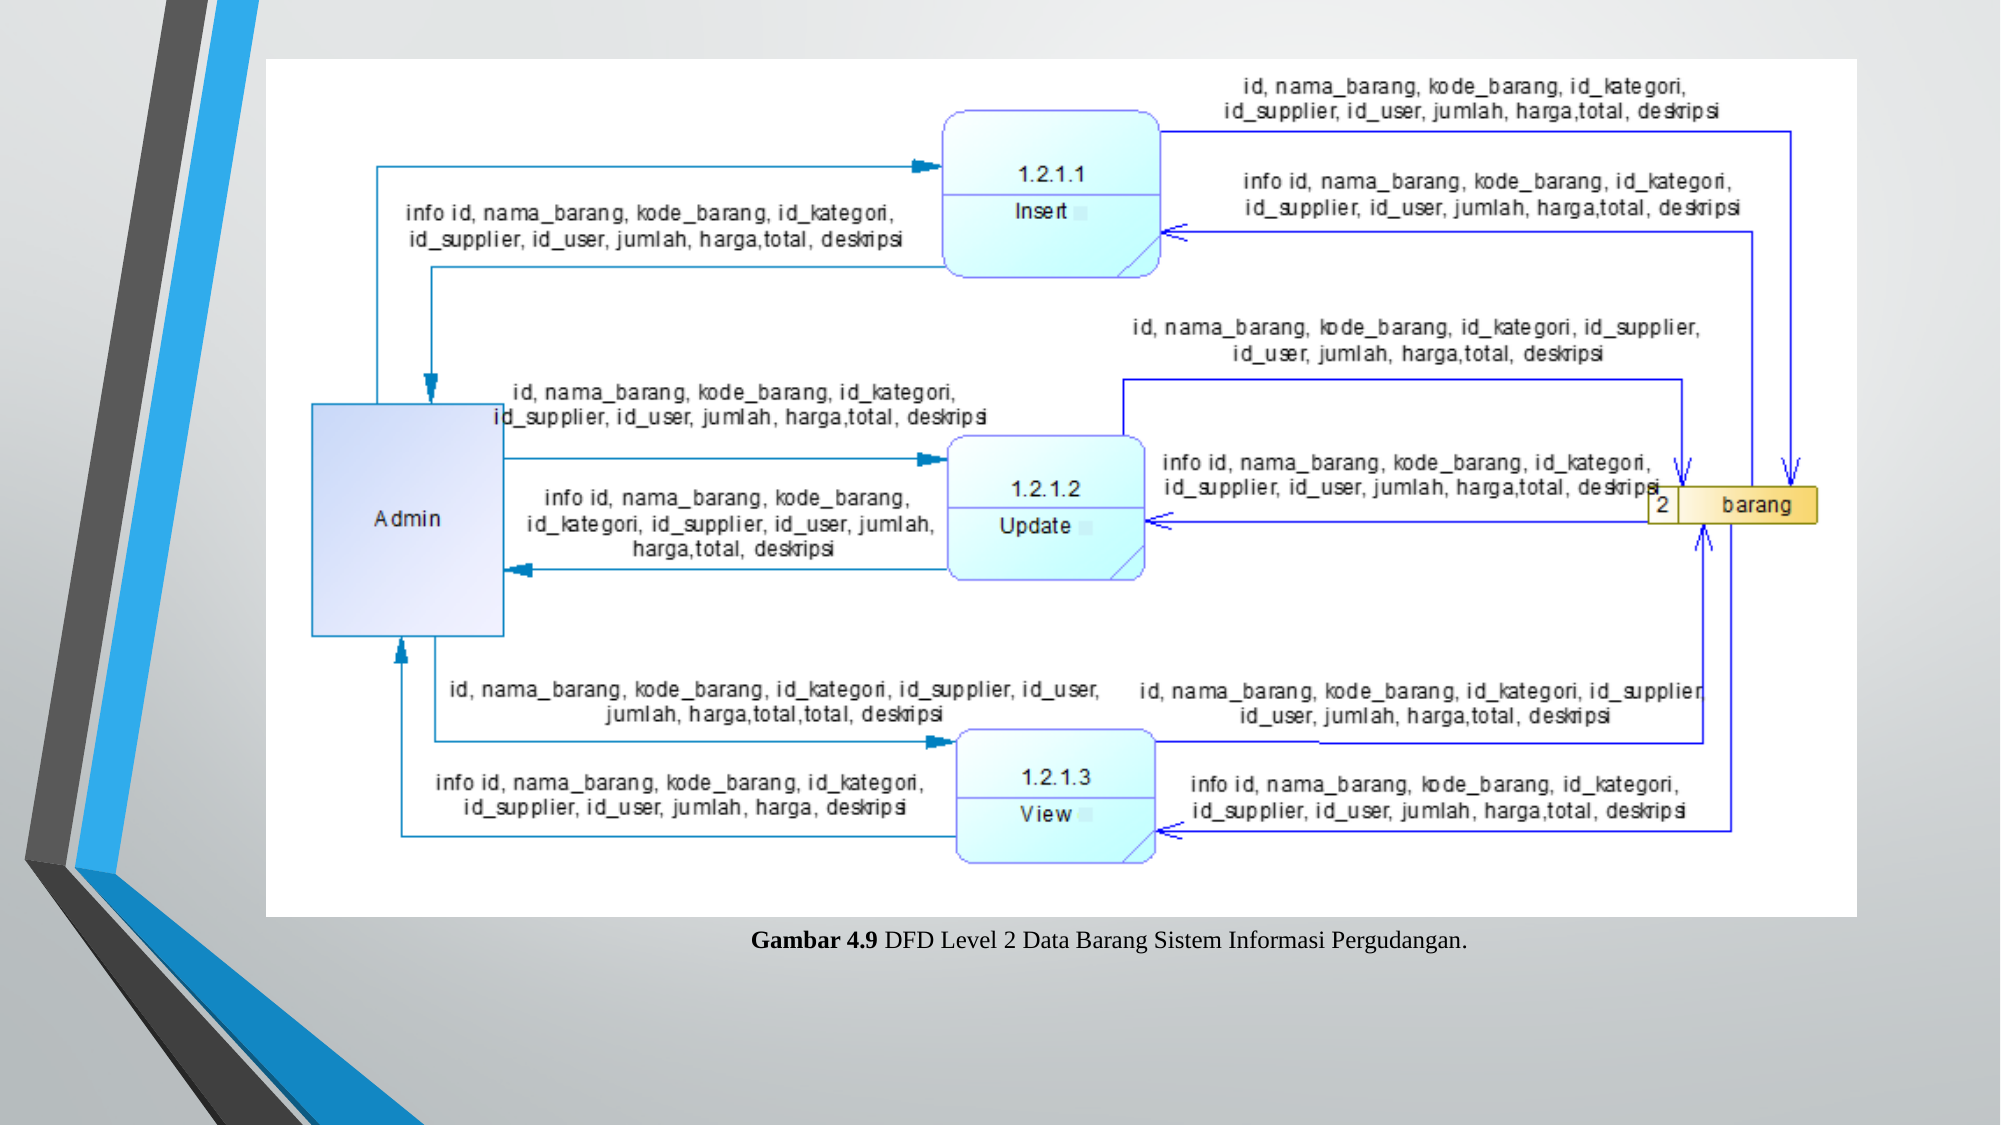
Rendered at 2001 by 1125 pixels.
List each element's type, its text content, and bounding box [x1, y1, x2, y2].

text_box Gambar 4.9 DFD Level 2 Data Barang Sistem Informasi Pergudangan. [593, 917, 1625, 962]
picture [266, 59, 1857, 917]
